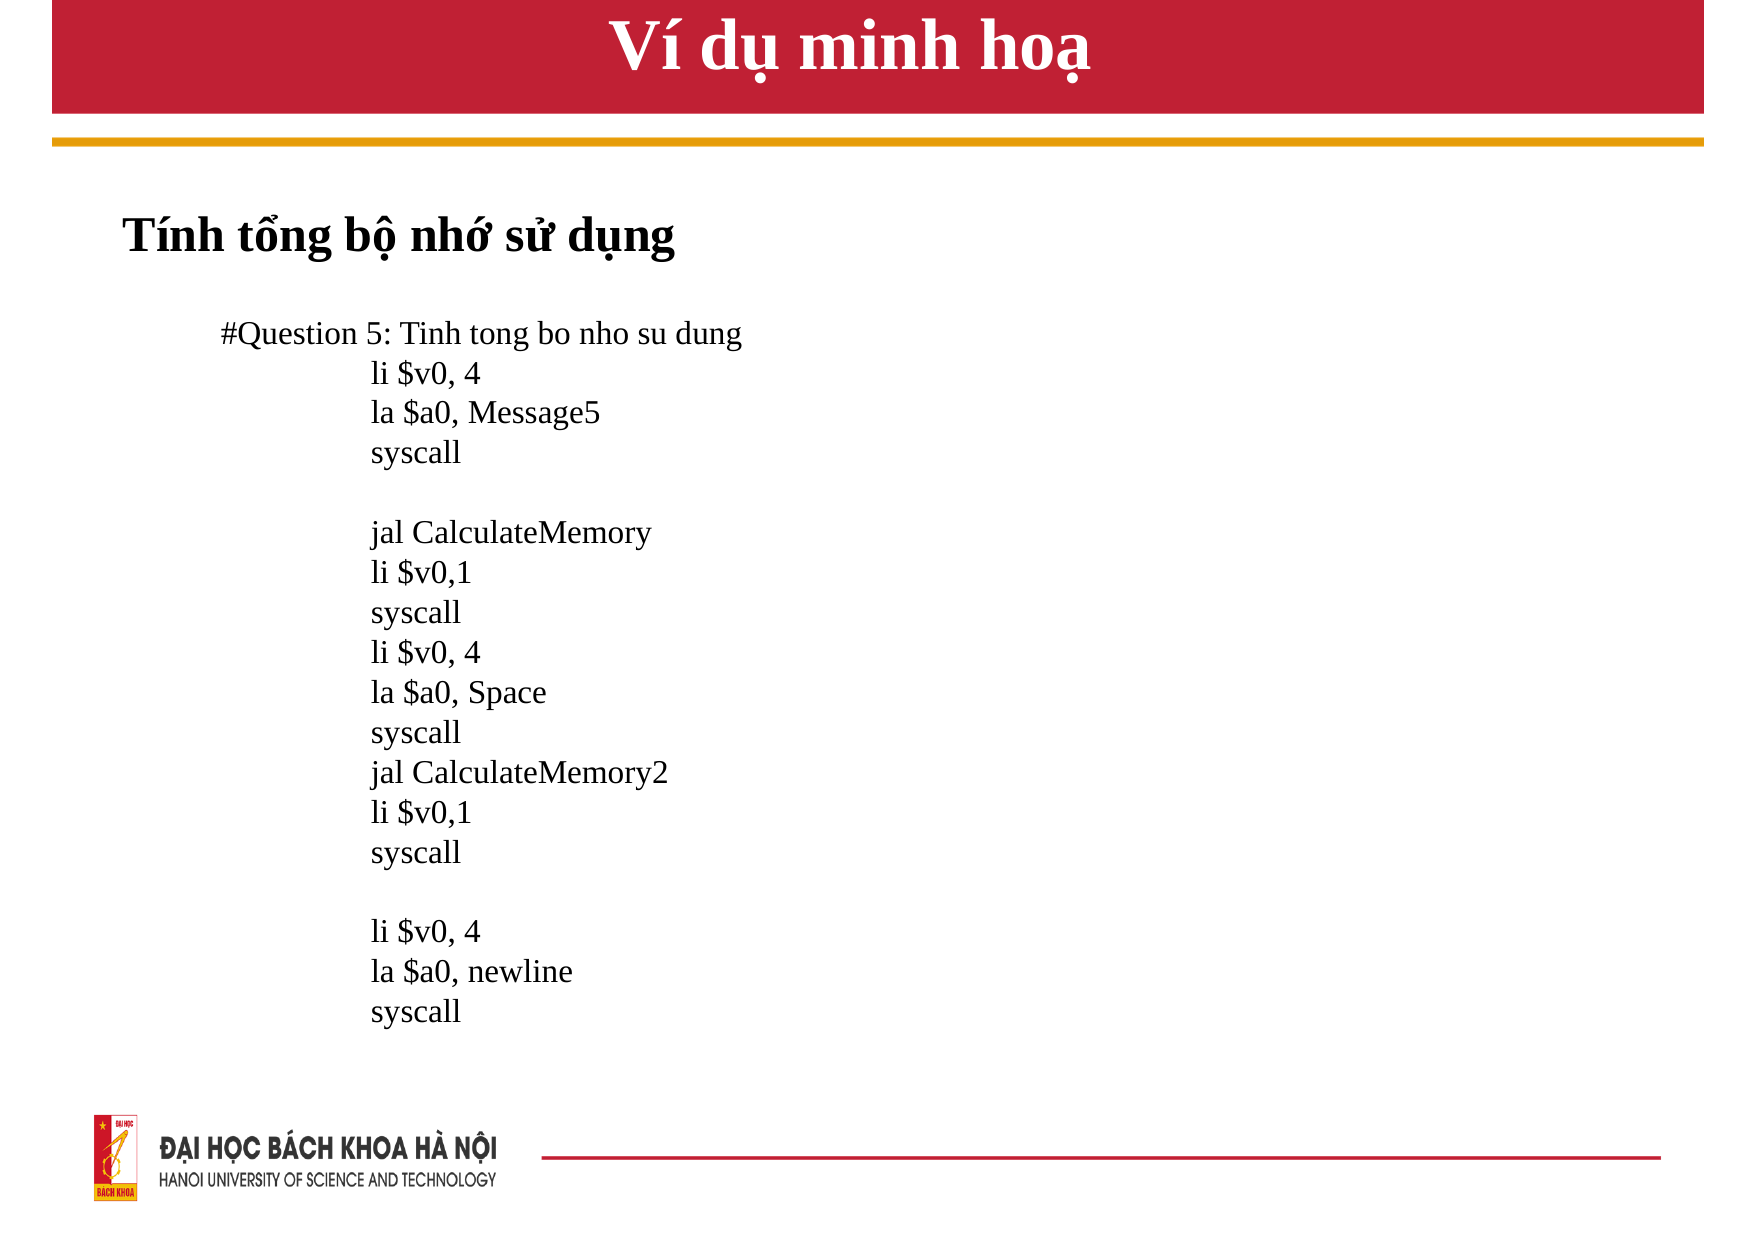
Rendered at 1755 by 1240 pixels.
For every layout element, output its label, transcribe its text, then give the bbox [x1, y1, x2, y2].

text_box #Question 5: Tinh tong bo nho su dung li $v0, 4 la $a0, Message5 syscall jal CalculateMemory li $v0,1 syscall li $v0, 4 la $a0, Space syscall jal CalculateMemory2 li $v0,1 syscall li $v0, 4 la $a0, newline syscall [205, 303, 1084, 1037]
picture [50, 0, 1704, 1240]
title Ví dụ minh hoạ [322, 0, 1380, 86]
text_box Tính tổng bộ nhớ sử dụng [108, 193, 986, 269]
